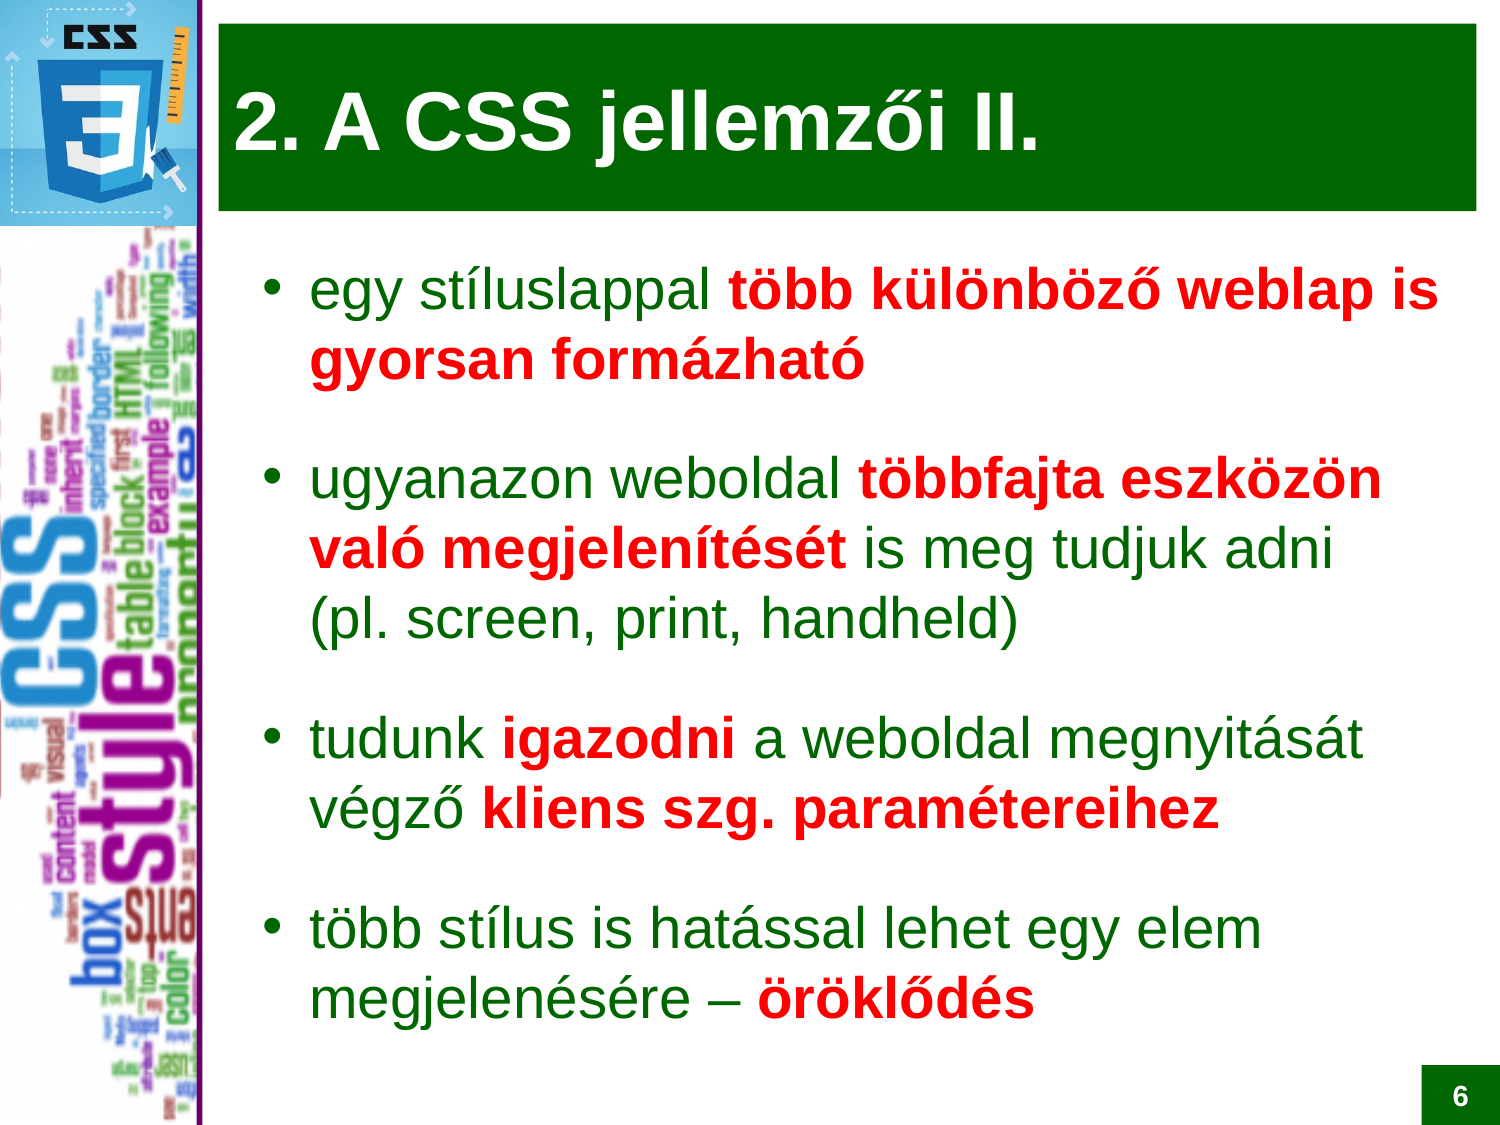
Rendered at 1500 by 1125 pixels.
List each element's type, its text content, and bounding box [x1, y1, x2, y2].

list egy stíluslappal több különböző weblap is gyorsan formázható ugyanazon weboldal többfajta eszközön való megjelenítését is meg tudjuk adni (pl. screen, print, handheld) tudunk igazodni a weboldal megnyitását végző kliens szg. paramétereihez több stílus is hatással lehet egy elem megjelenésére – öröklődés [218, 243, 1471, 1094]
title 2. A CSS jellemzői II. [218, 23, 1477, 212]
slide_number 6 [1421, 1065, 1500, 1125]
picture [0, 0, 197, 1125]
